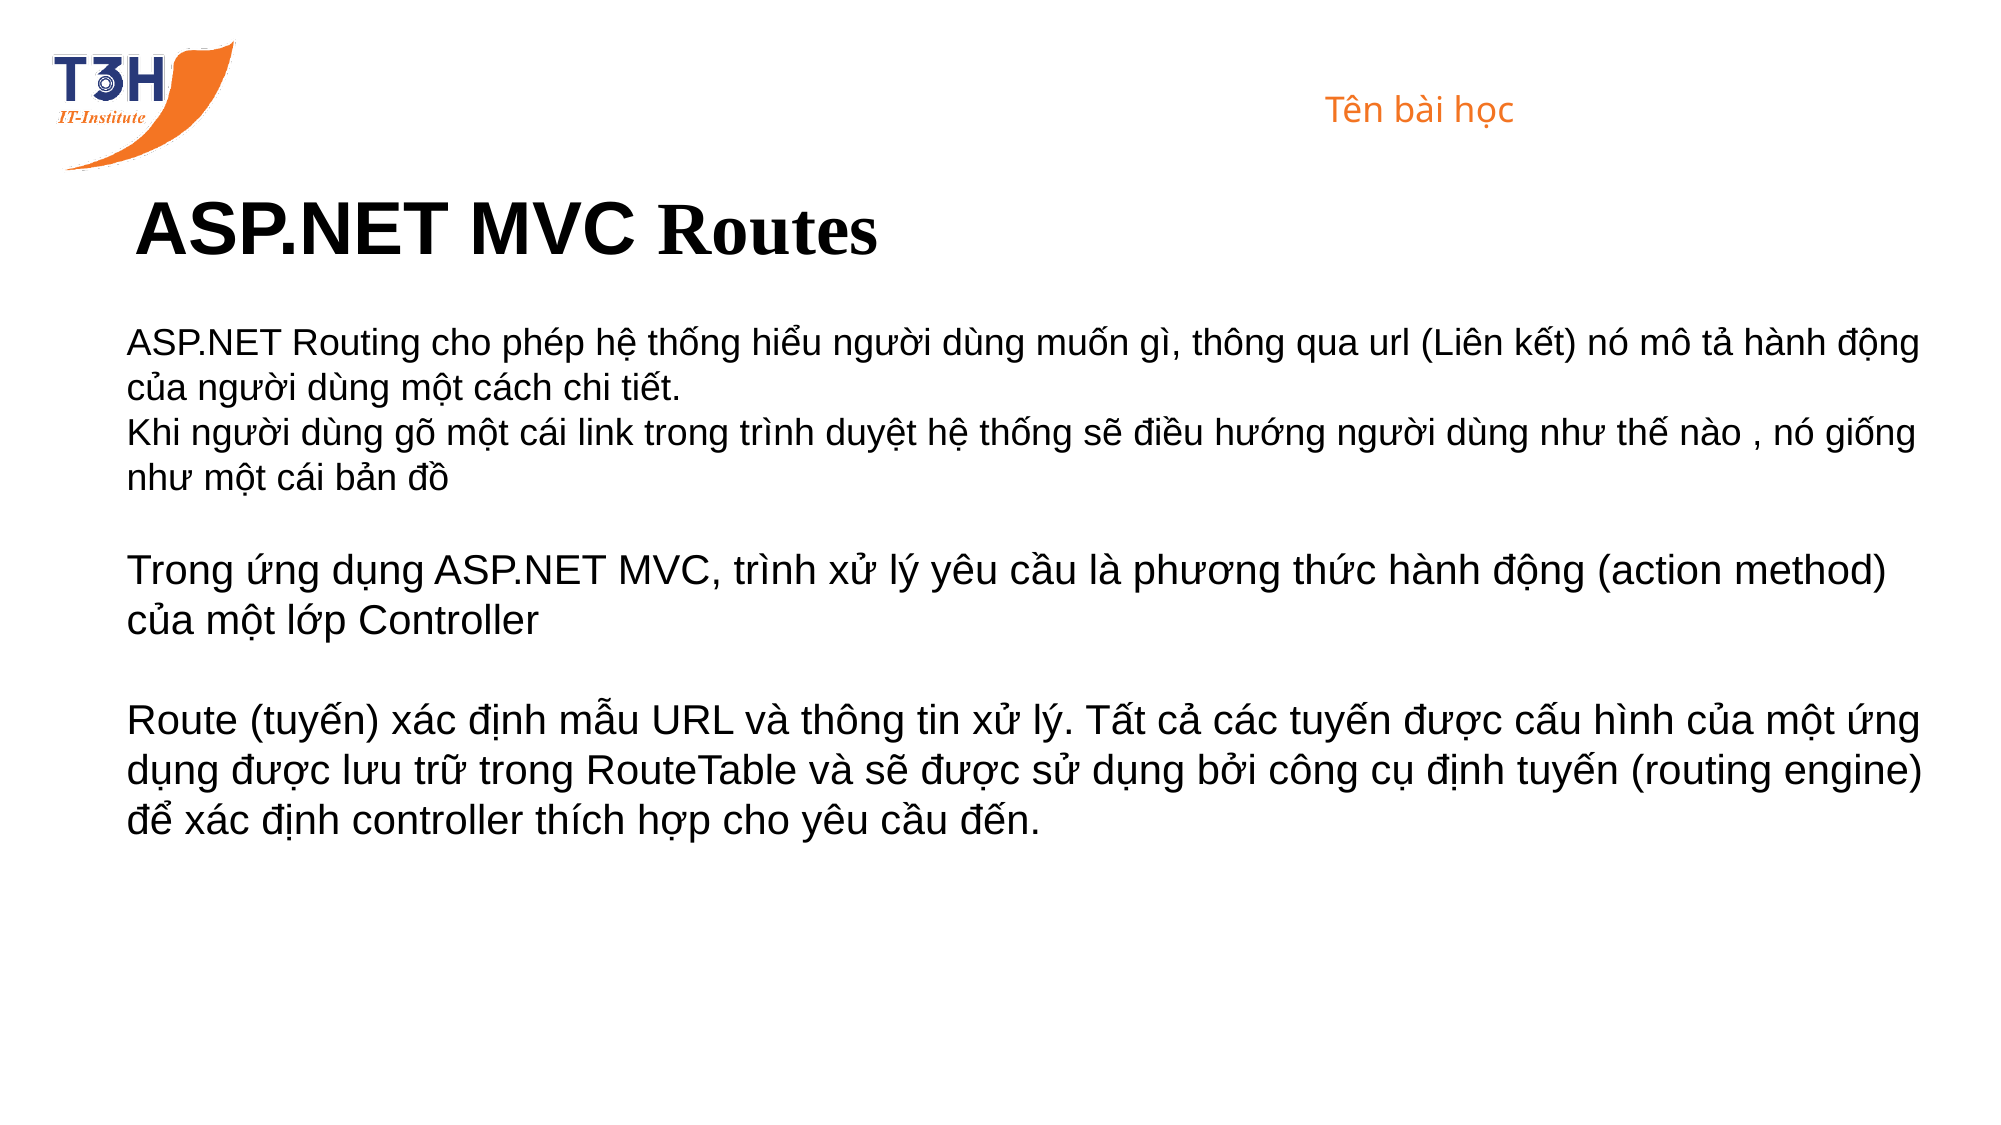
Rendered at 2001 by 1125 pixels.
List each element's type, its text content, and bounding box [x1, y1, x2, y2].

picture [49, 37, 238, 173]
text_box ASP.NET MVC Routes [119, 172, 1800, 277]
text_box ASP.NET Routing cho phép hệ thống hiểu người dùng muốn gì, thông qua url (Liên kết) nó mô tả hành động của người dùng một cách chi tiết. Khi người dùng gõ một cái link trong trình duyệt hệ thống sẽ điều hướng người dùng như thế nào , nó giống như một cái bản đồ Trong ứng dụng ASP.NET MVC, trình xử lý yêu cầu là phương thức hành động (action method) của một lớp Controller Route (tuyến) xác định mẫu URL và thông tin xử lý. Tất cả các tuyến được cấu hình của một ứng dụng được lưu trữ trong RouteTable và sẽ được sử dụng bởi công cụ định tuyến (routing engine) để xác định controller thích hợp cho yêu cầu đến. [111, 310, 1970, 851]
text_box Tên bài học [1325, 87, 1800, 131]
